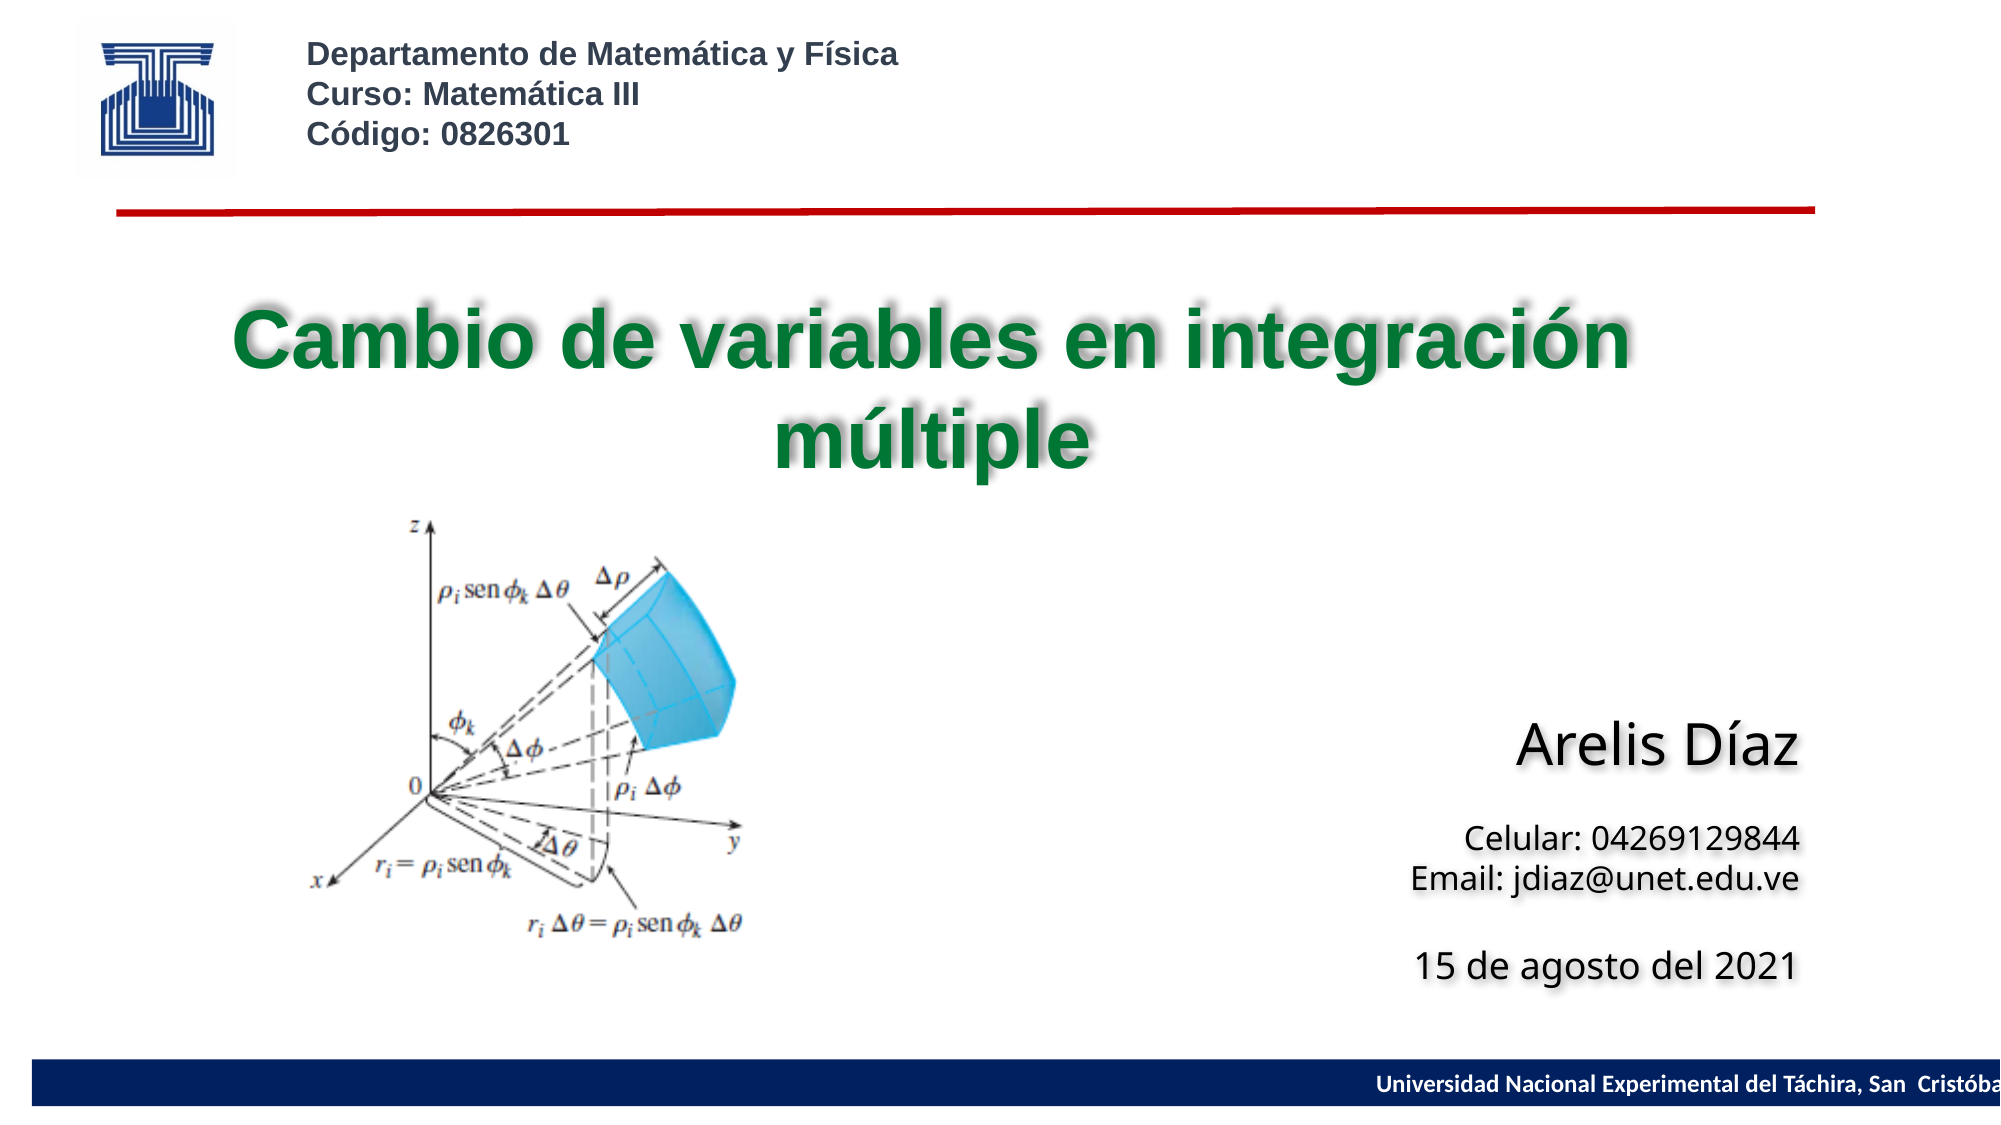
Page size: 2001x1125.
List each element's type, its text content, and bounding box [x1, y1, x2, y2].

text_box Cambio de variables en integración múltiple [117, 277, 1747, 493]
text_box Arelis Díaz Celular: 04269129844 Email: jdiaz@unet.edu.ve 15 de agosto del 2021 [932, 700, 1816, 995]
picture [291, 501, 770, 954]
text_box Departamento de Matemática y Física Curso: Matemática III Código: 0826301 [291, 25, 1418, 160]
text_box Universidad Nacional Experimental del Táchira, San Cristóbal [31, 1058, 2000, 1107]
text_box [116, 210, 1816, 214]
picture [75, 18, 237, 181]
